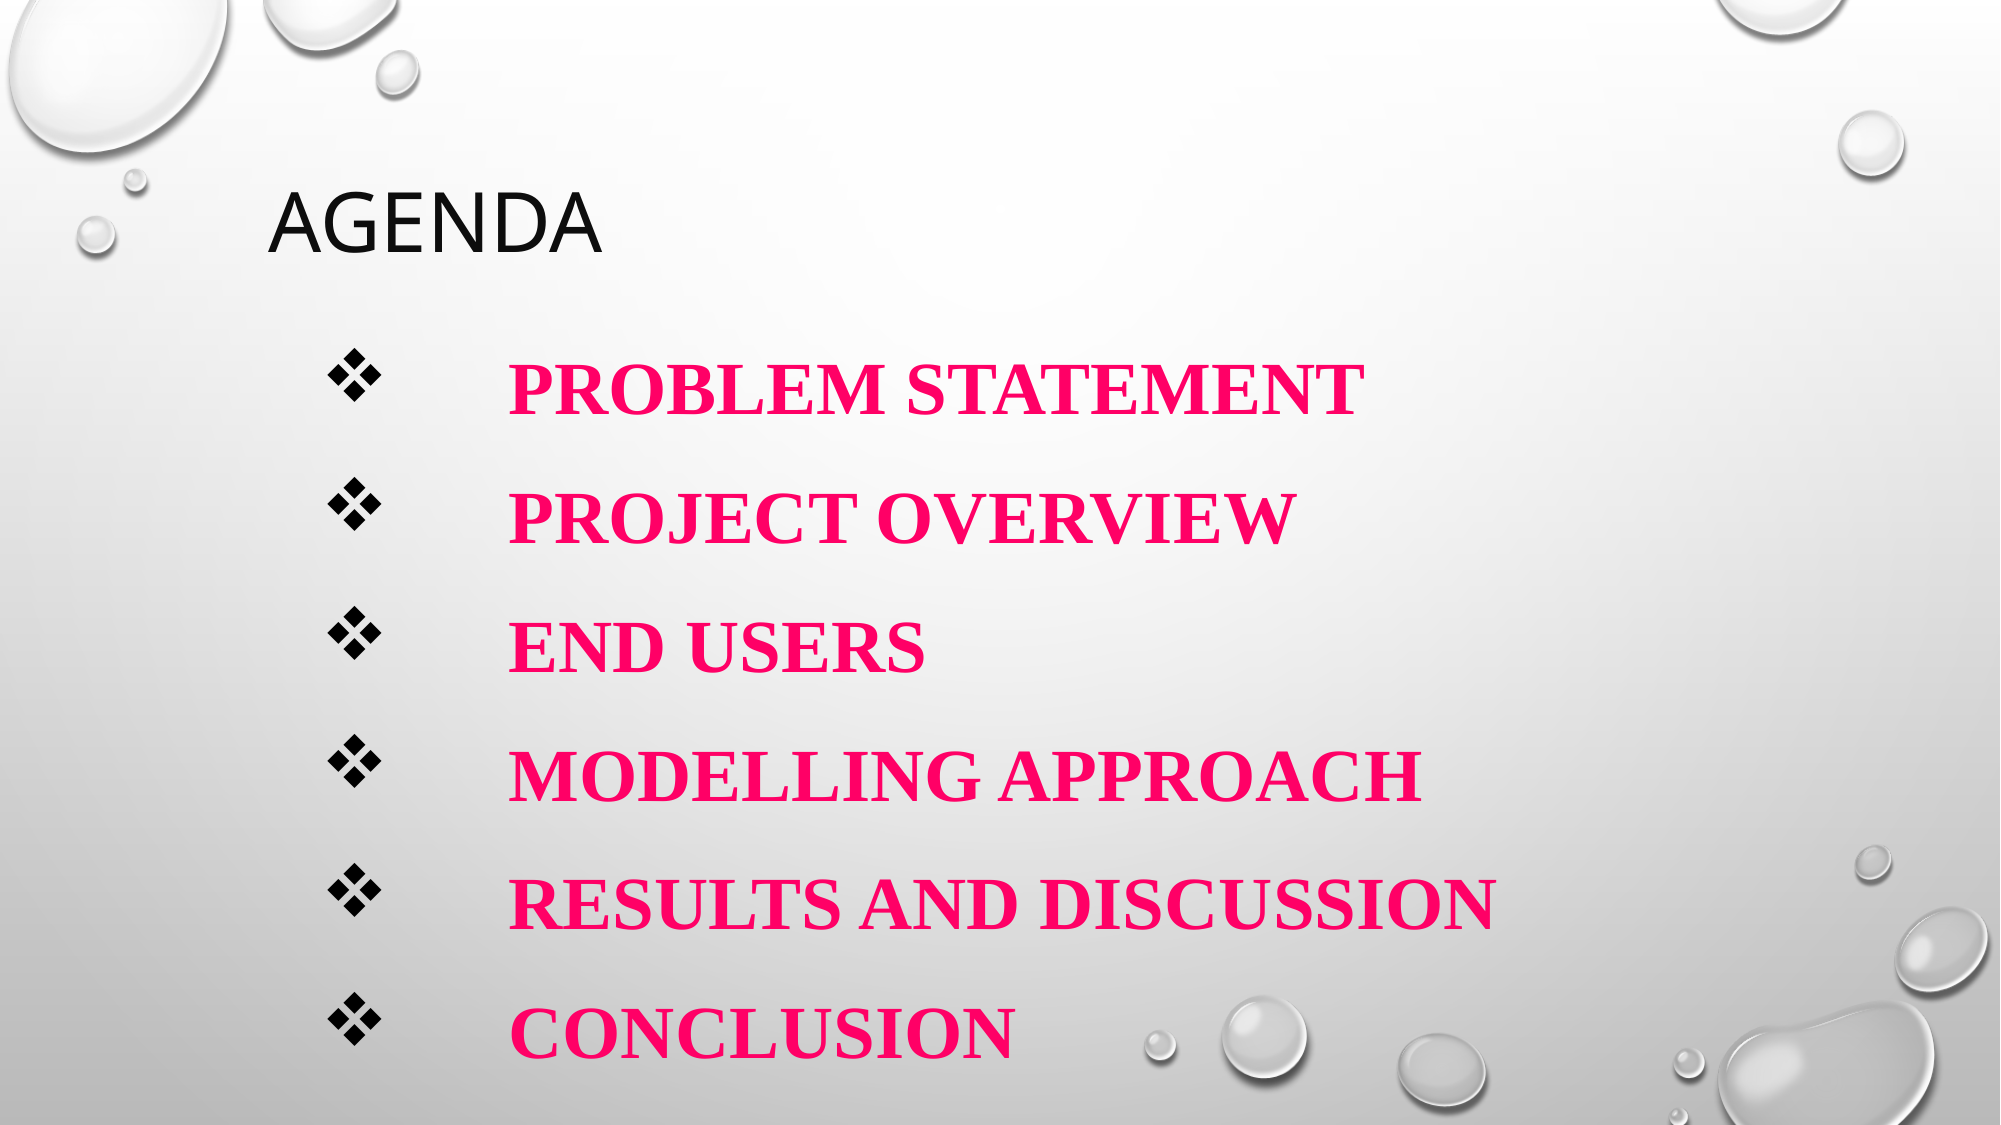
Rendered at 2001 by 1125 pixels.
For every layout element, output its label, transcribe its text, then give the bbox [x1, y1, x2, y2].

picture [0, 0, 2000, 1125]
list Problem Statement Project Overview End Users Modelling Approach Results and Discussion Conclusion [306, 314, 1533, 1111]
title AGENDA [208, 135, 663, 278]
